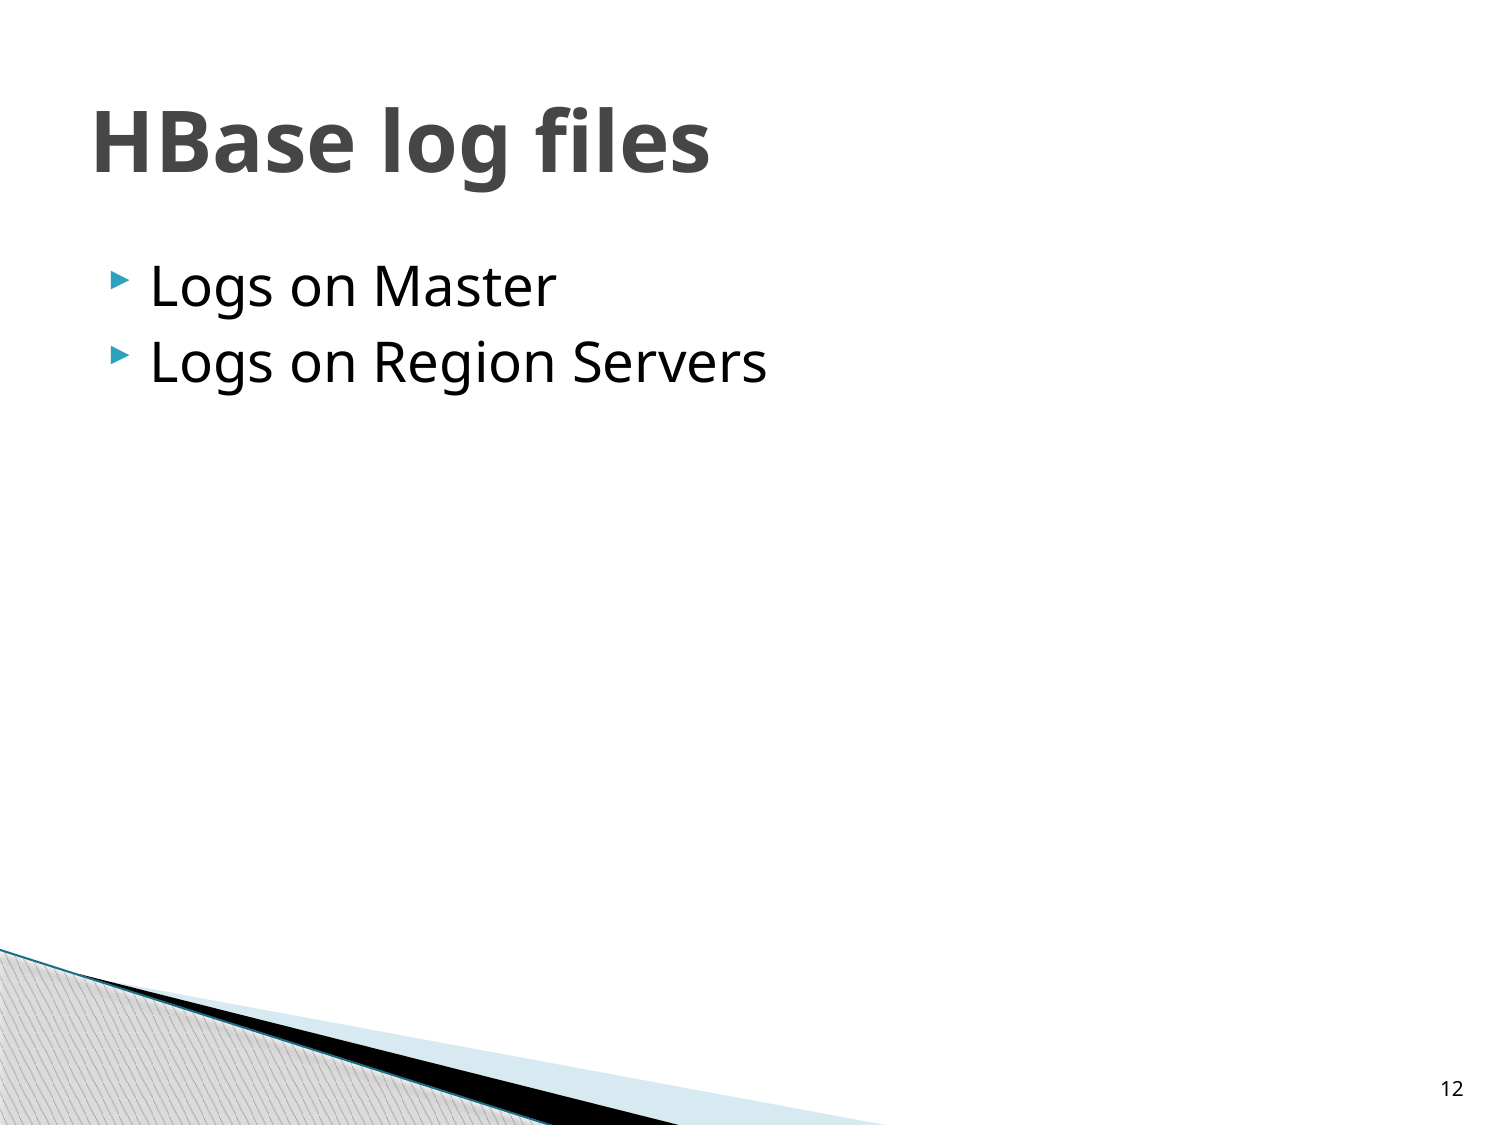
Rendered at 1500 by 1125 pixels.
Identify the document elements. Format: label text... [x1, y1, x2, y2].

title HBase log files [75, 45, 1425, 233]
slide_number 12 [1418, 1051, 1479, 1112]
list Logs on Master Logs on Region Servers [75, 243, 1425, 986]
